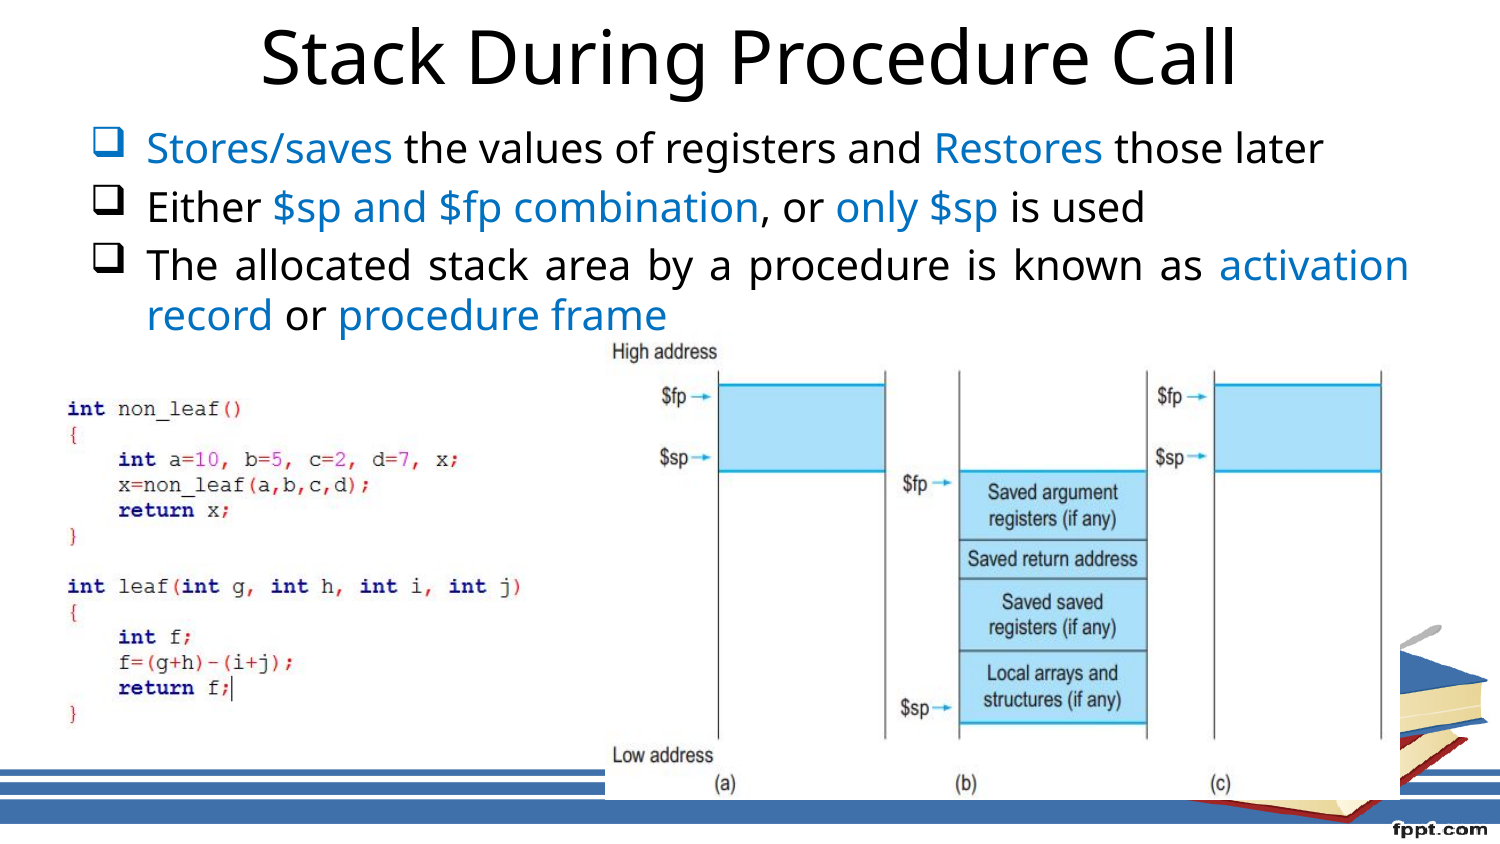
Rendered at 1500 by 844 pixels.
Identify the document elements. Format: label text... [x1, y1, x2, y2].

picture [0, 0, 1500, 844]
list Stores/saves the values of registers and Restores those later Either $sp and $fp combination, or only $sp is used The allocated stack area by a procedure is known as activation record or procedure frame [75, 114, 1425, 754]
title Stack During Procedure Call [75, 8, 1425, 102]
